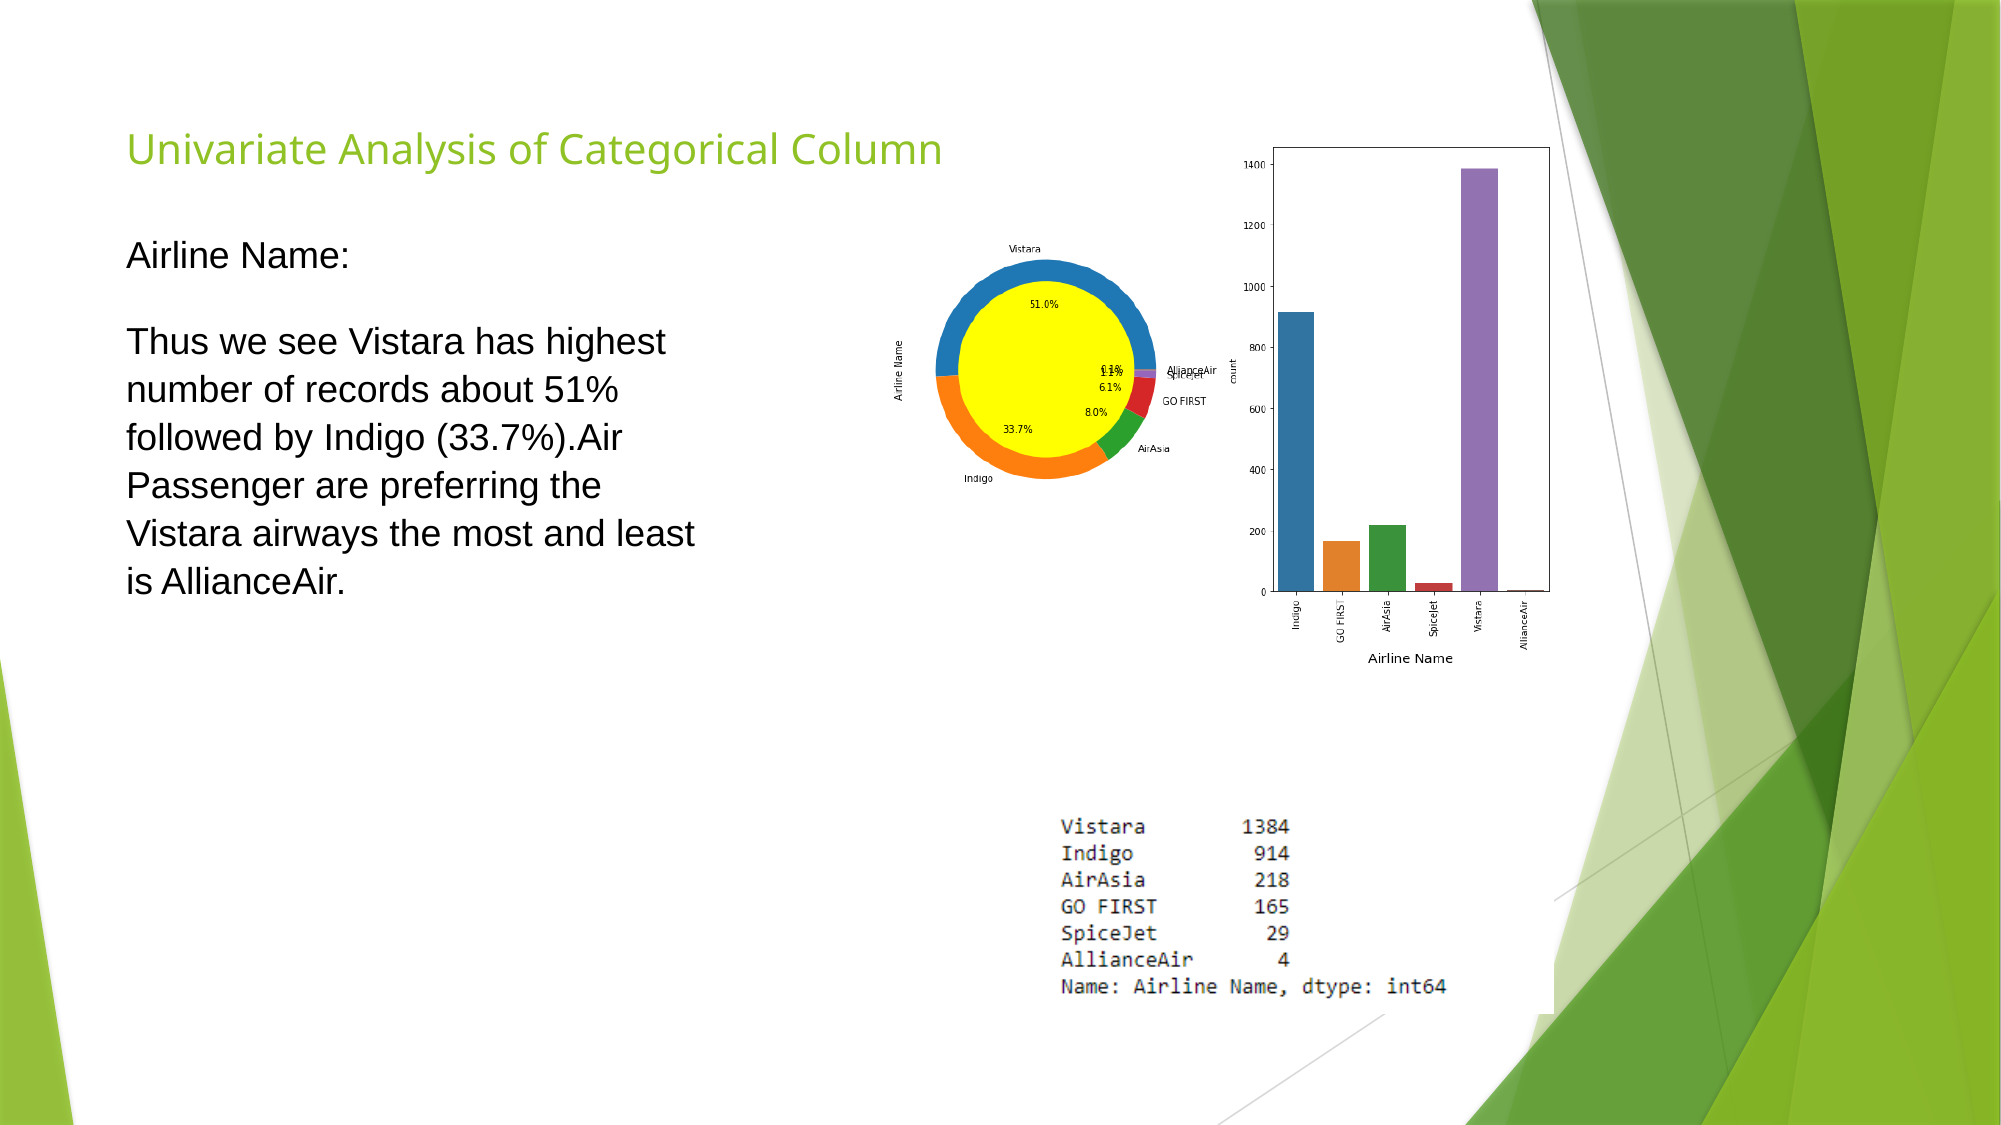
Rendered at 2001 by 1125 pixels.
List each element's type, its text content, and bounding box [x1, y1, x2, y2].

title Univariate Analysis of Categorical Column [111, 101, 1117, 181]
picture [888, 140, 1555, 672]
picture [1051, 789, 1555, 1015]
list Airline Name: Thus we see Vistara has highest number of records about 51% followed by Indigo (33.7%).Air Passenger are preferring the Vistara airways the most and least is AllianceAir. [111, 220, 744, 854]
